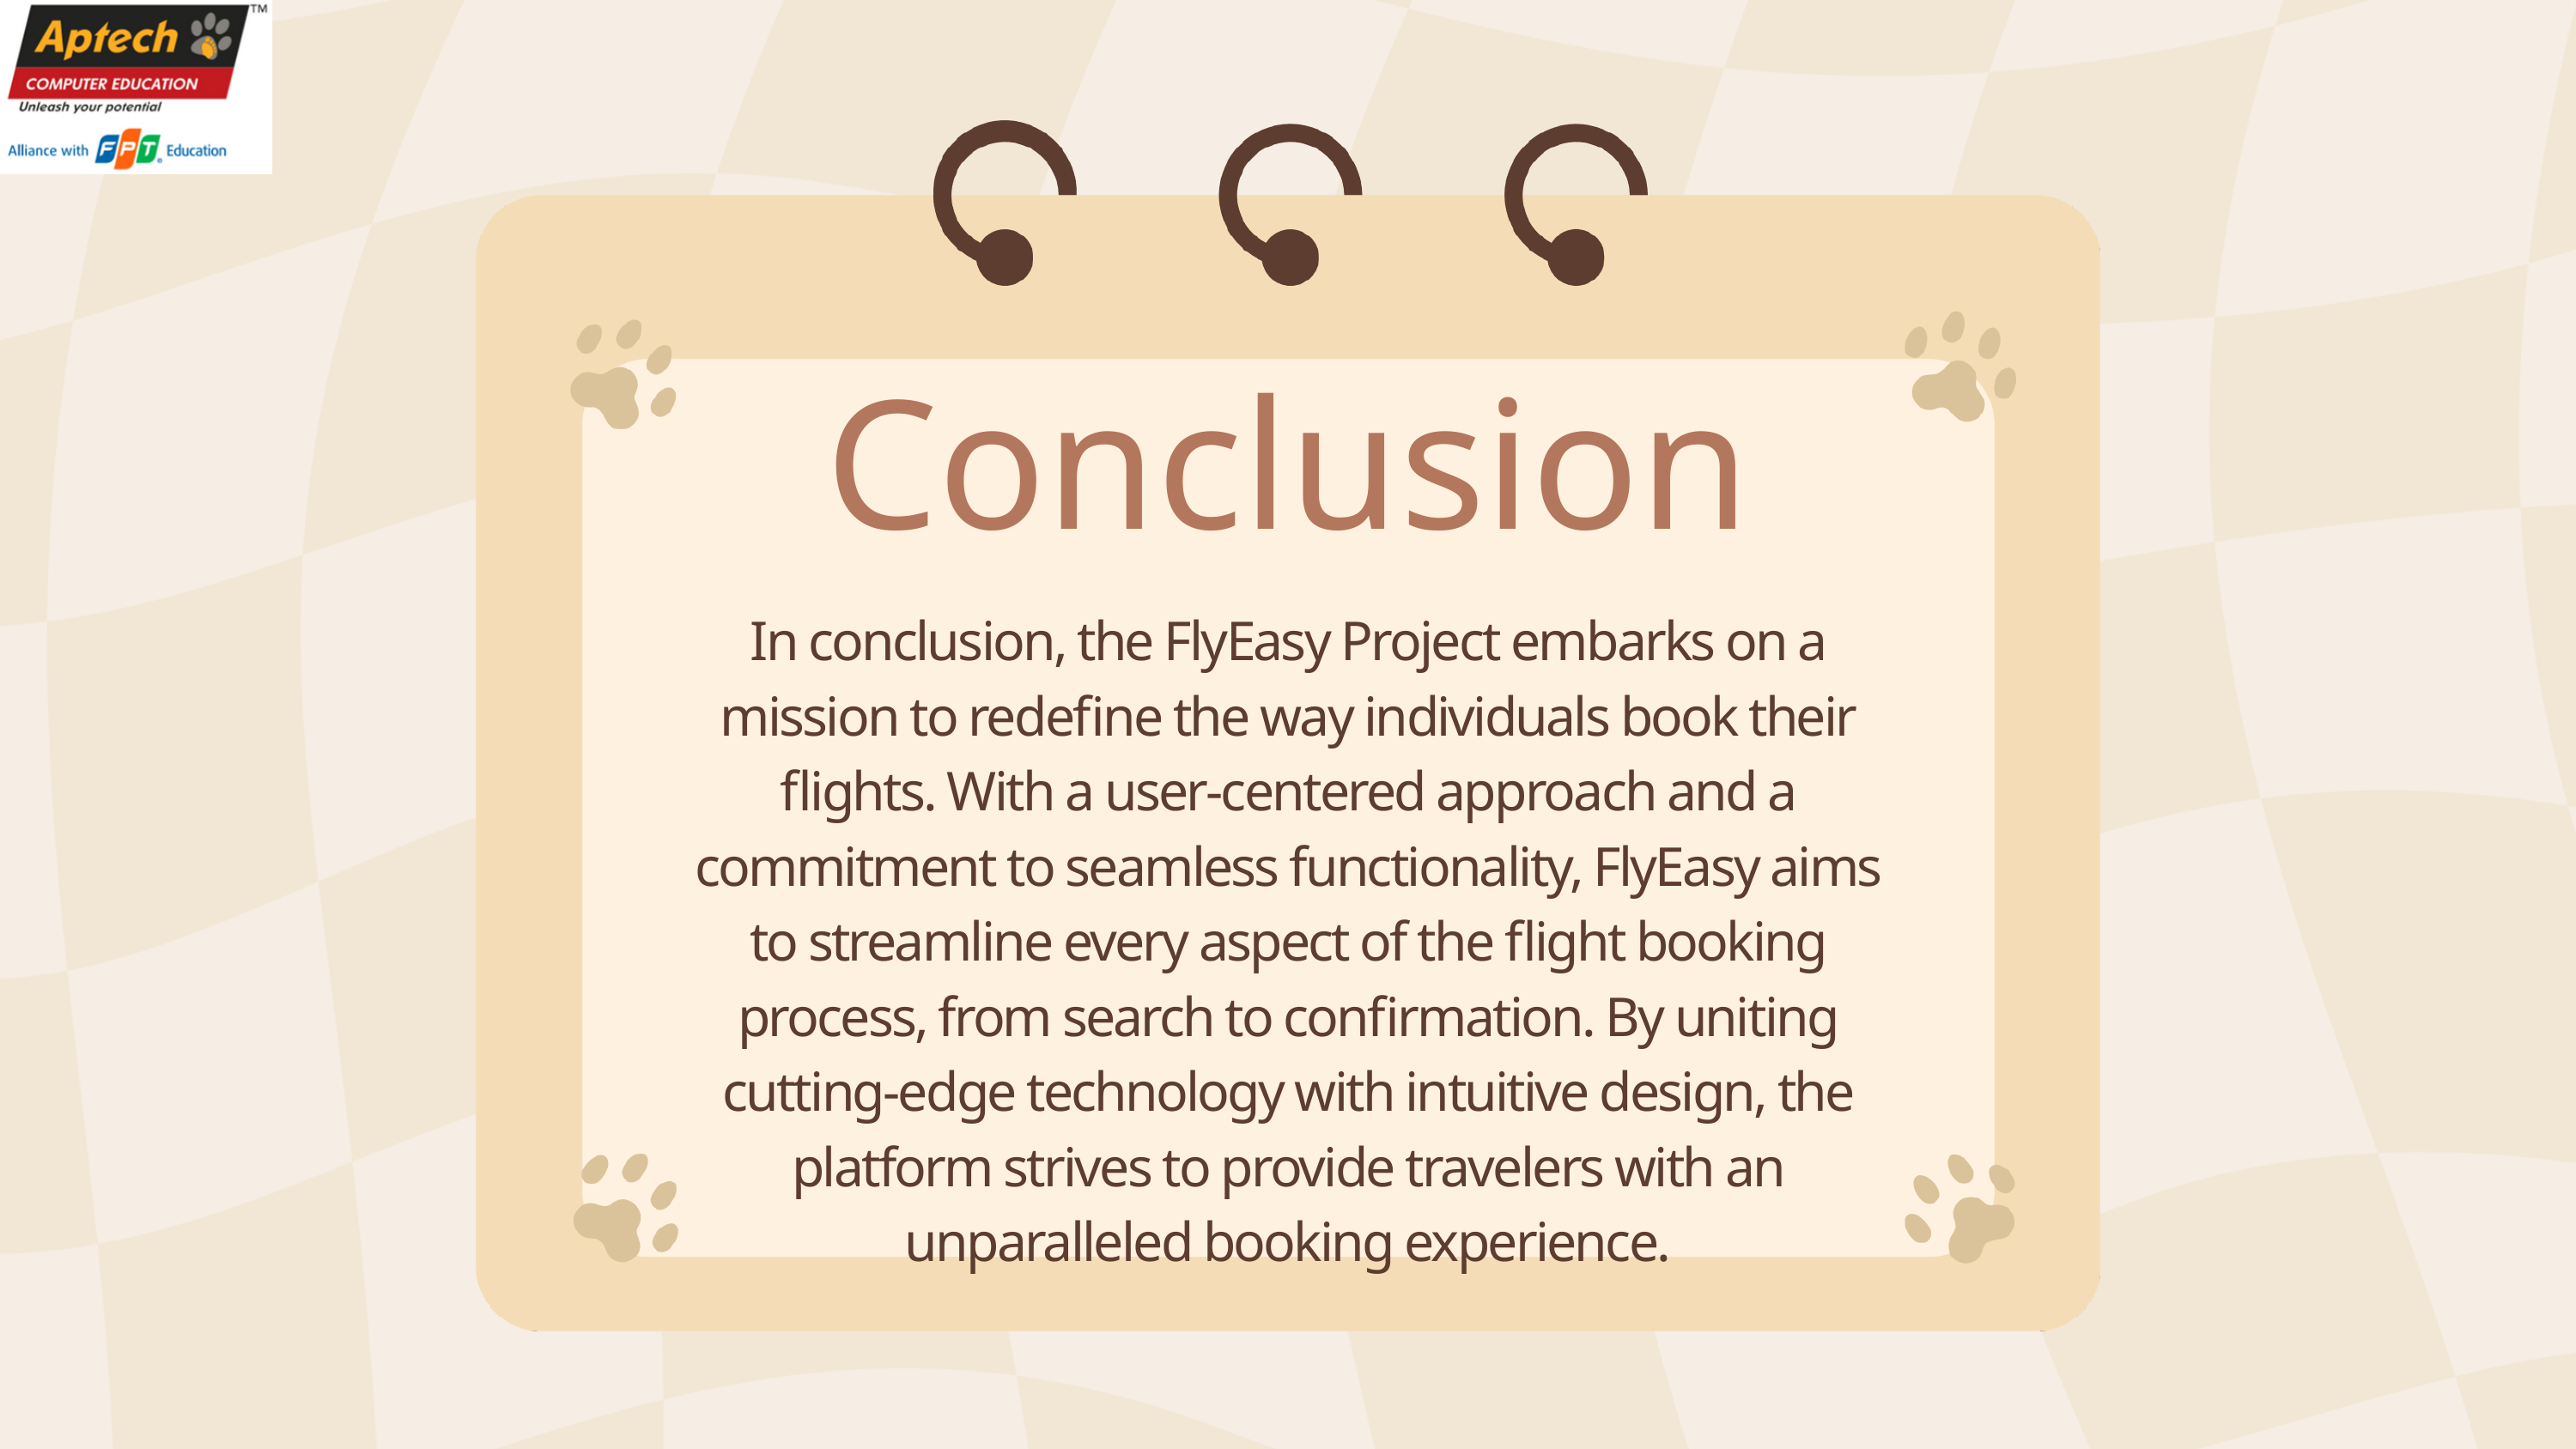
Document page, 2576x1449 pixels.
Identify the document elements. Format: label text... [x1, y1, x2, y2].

text_box [0, 0, 2576, 1449]
text_box In conclusion, the FlyEasy Project embarks on a mission to redefine the way individuals book their flights. With a user-centered approach and a commitment to seamless functionality, FlyEasy aims to streamline every aspect of the flight booking process, from search to confirmation. By uniting cutting-edge technology with intuitive design, the platform strives to provide travelers with an unparalleled booking experience. [681, 596, 1895, 1273]
text_box [0, 0, 273, 174]
text_box [476, 118, 2100, 1331]
text_box Conclusion [575, 314, 2001, 566]
